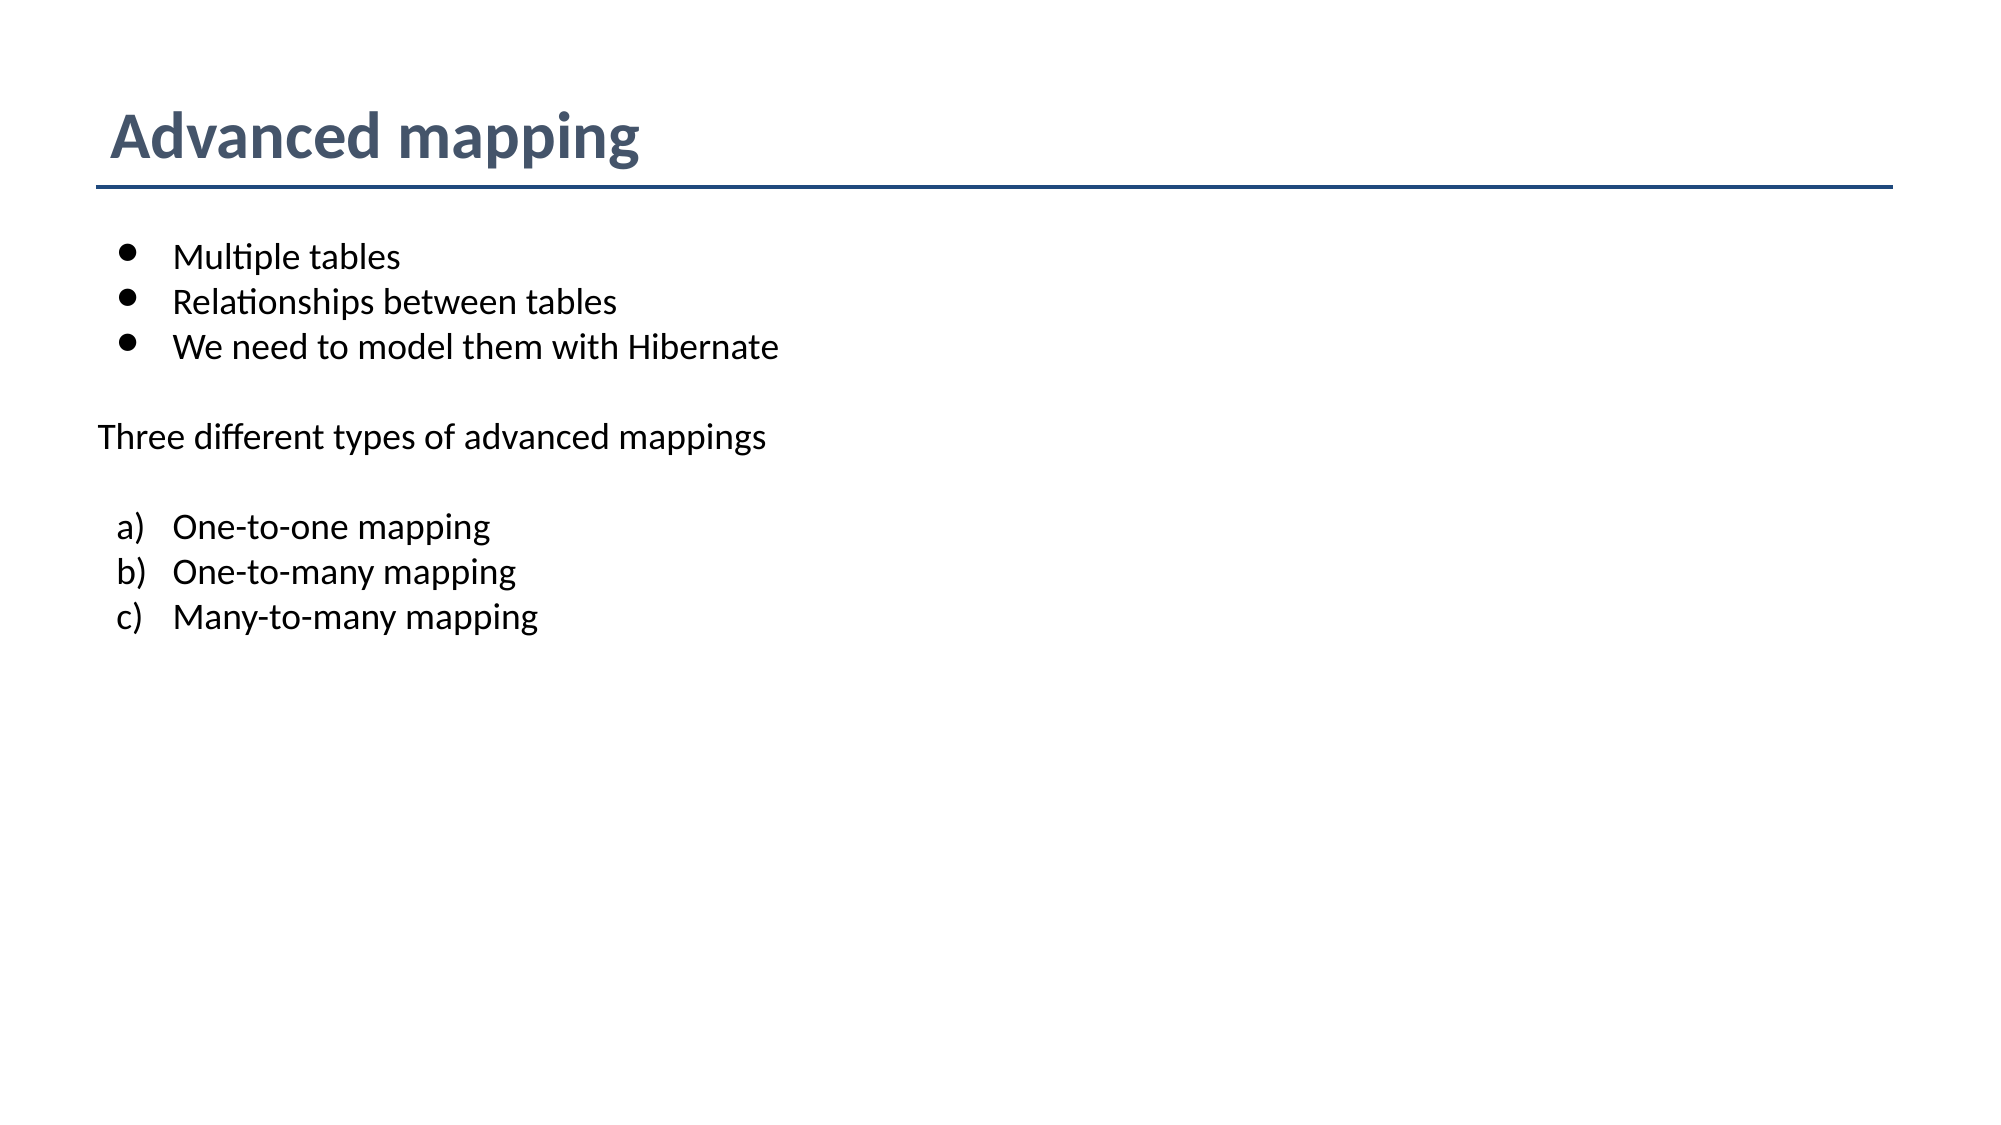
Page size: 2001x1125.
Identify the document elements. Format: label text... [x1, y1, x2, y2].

text_box Advanced mapping [94, 84, 1778, 179]
text_box Multiple tables Relationships between tables We need to model them with Hibernate Three different types of advanced mappings One-to-one mapping One-to-many mapping Many-to-many mapping [82, 216, 1766, 652]
